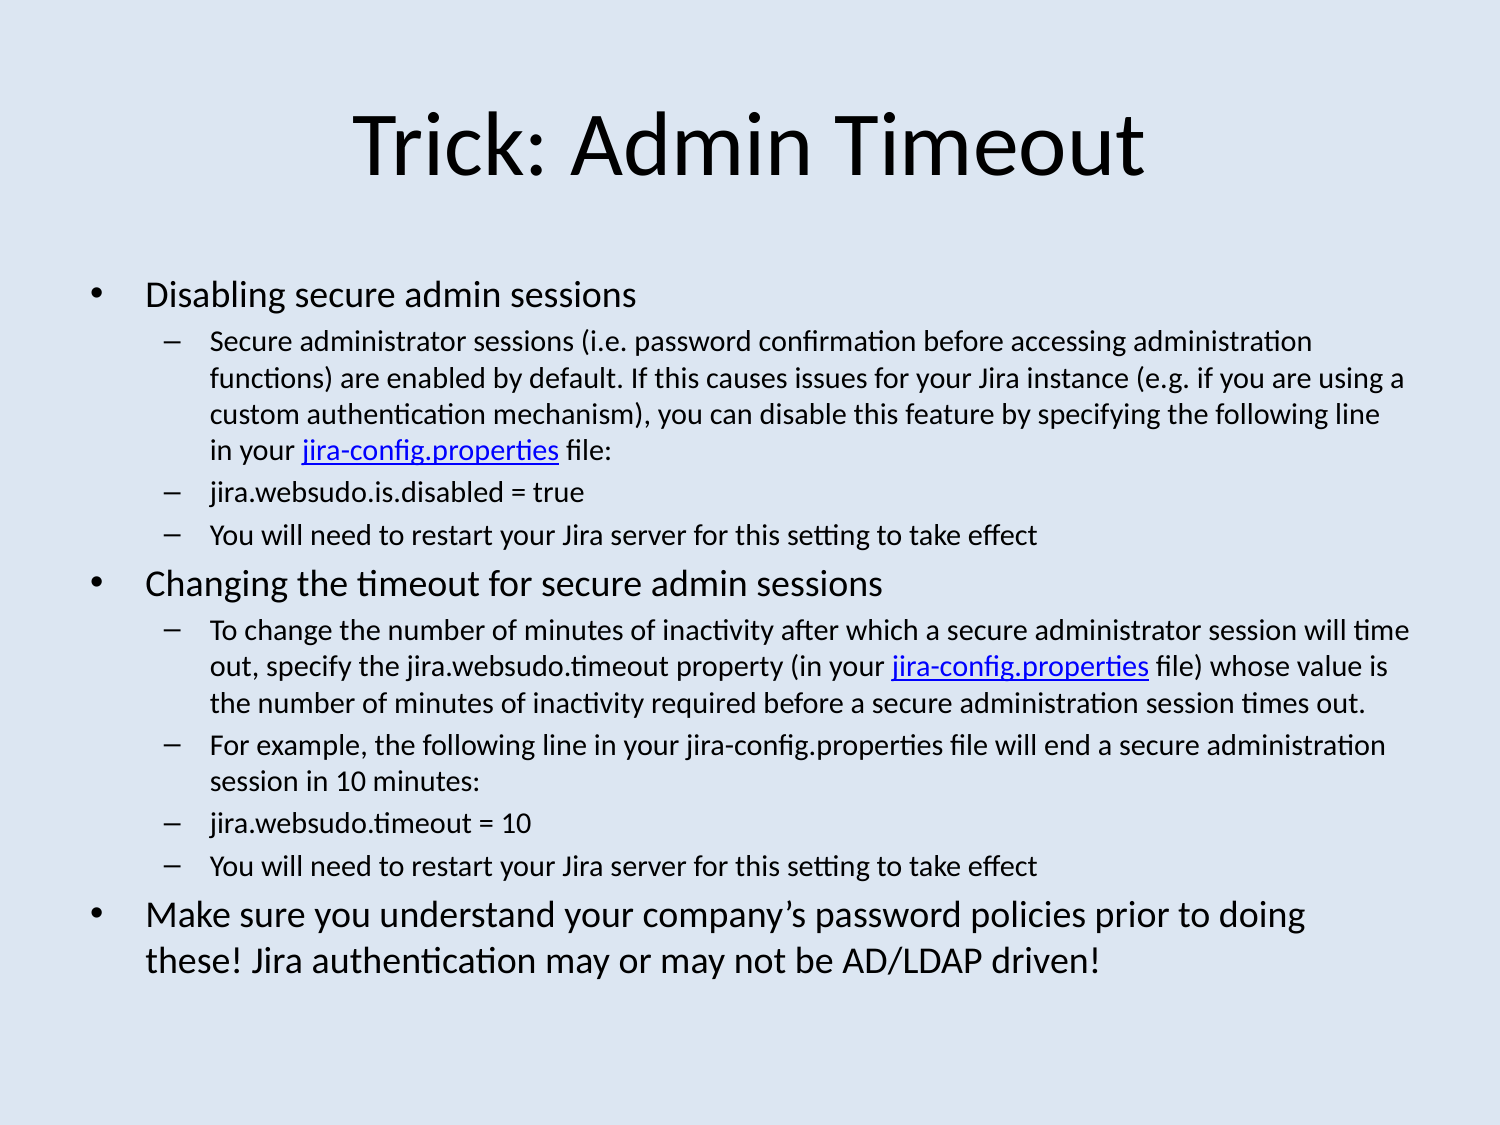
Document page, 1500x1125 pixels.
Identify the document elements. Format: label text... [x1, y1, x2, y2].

list Disabling secure admin sessions Secure administrator sessions (i.e. password confirmation before accessing administration functions) are enabled by default. If this causes issues for your Jira instance (e.g. if you are using a custom authentication mechanism), you can disable this feature by specifying the following line in your jira-config.properties file: jira.websudo.is.disabled = true You will need to restart your Jira server for this setting to take effect Changing the timeout for secure admin sessions To change the number of minutes of inactivity after which a secure administrator session will time out, specify the jira.websudo.timeout property (in your jira-config.properties file) whose value is the number of minutes of inactivity required before a secure administration session times out. For example, the following line in your jira-config.properties file will end a secure administration session in 10 minutes: jira.websudo.timeout = 10 You will need to restart your Jira server for this setting to take effect Make sure you understand your company’s password policies prior to doing these! Jira authentication may or may not be AD/LDAP driven! [75, 262, 1425, 1005]
title Trick: Admin Timeout [75, 45, 1425, 233]
